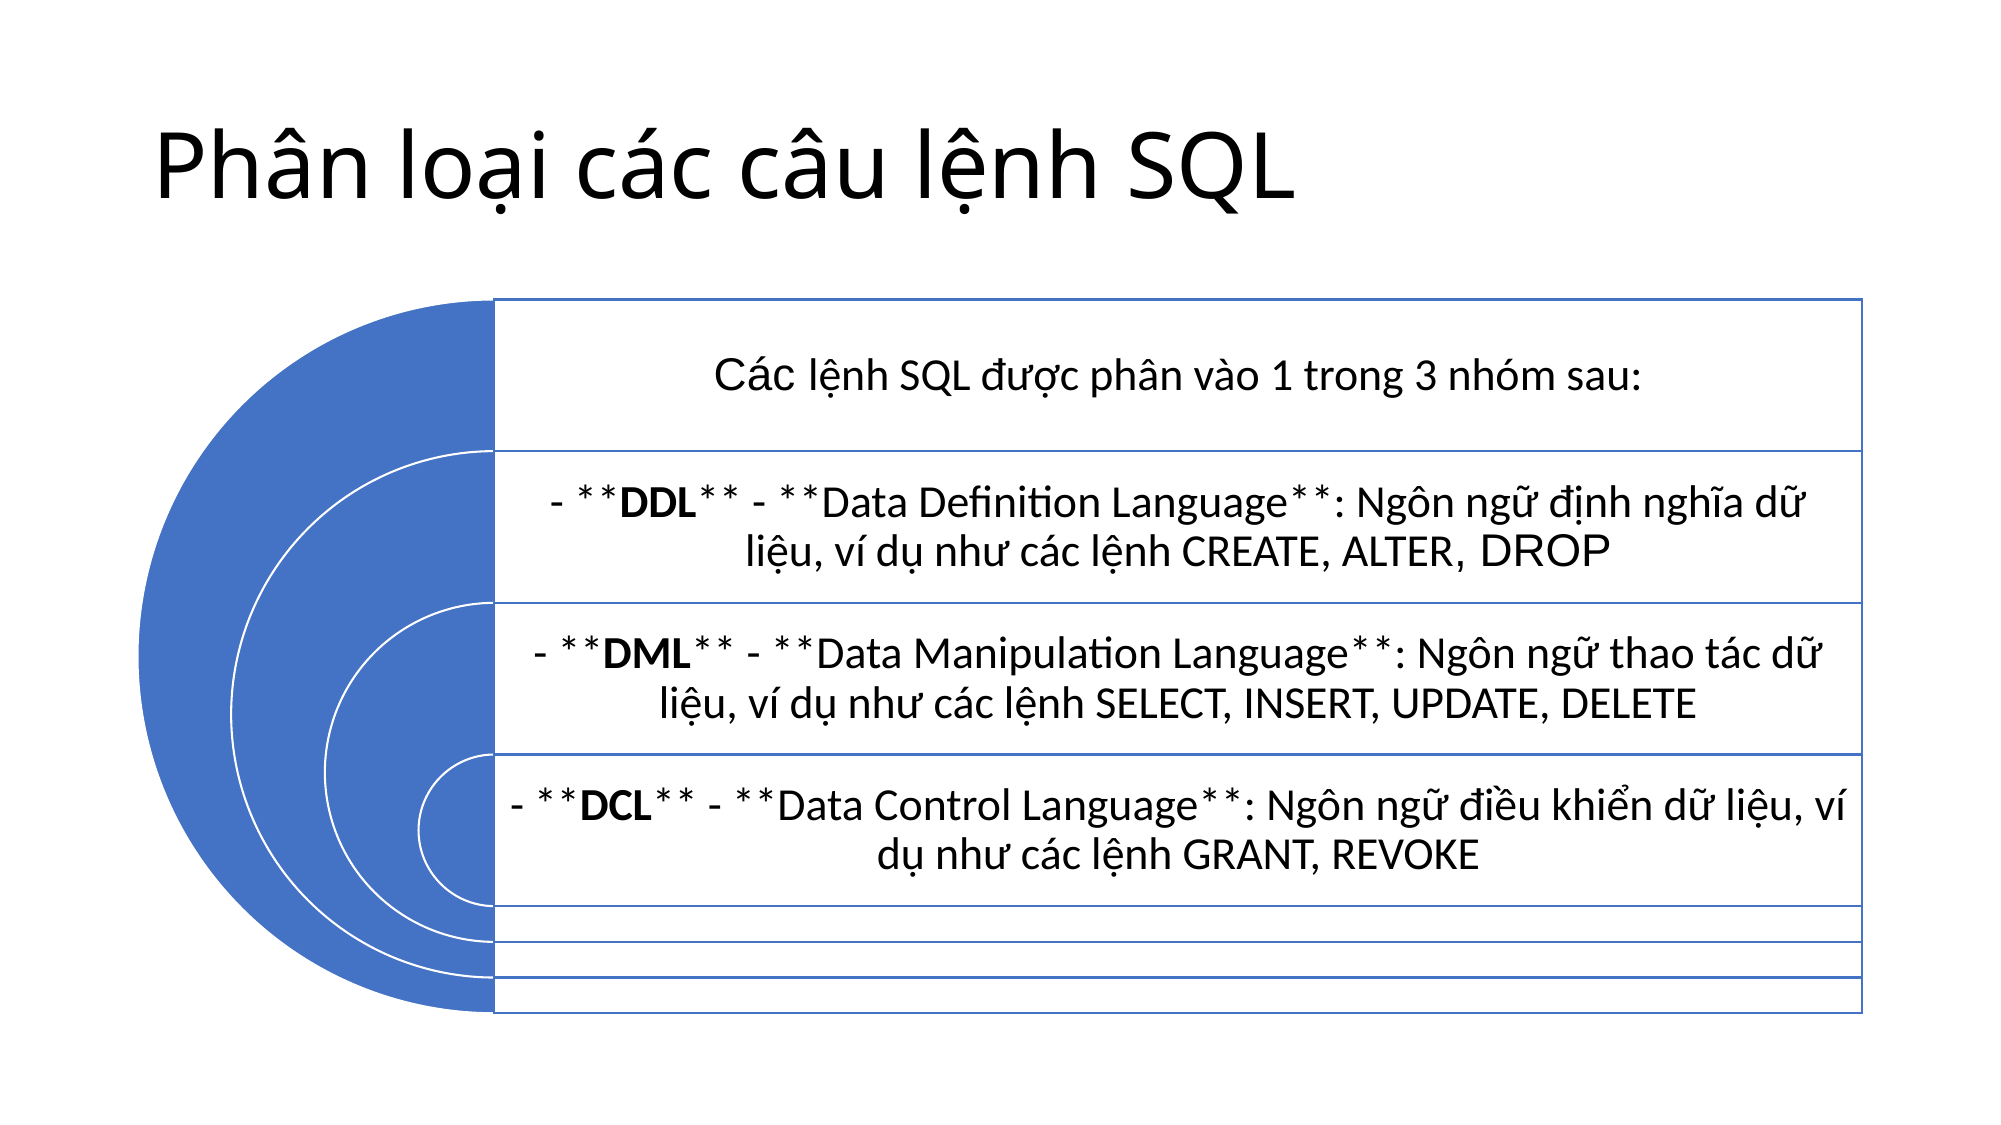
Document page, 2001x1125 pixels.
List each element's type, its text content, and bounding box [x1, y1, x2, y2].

title Phân loại các câu lệnh SQL [137, 59, 1863, 278]
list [137, 299, 1863, 1014]
